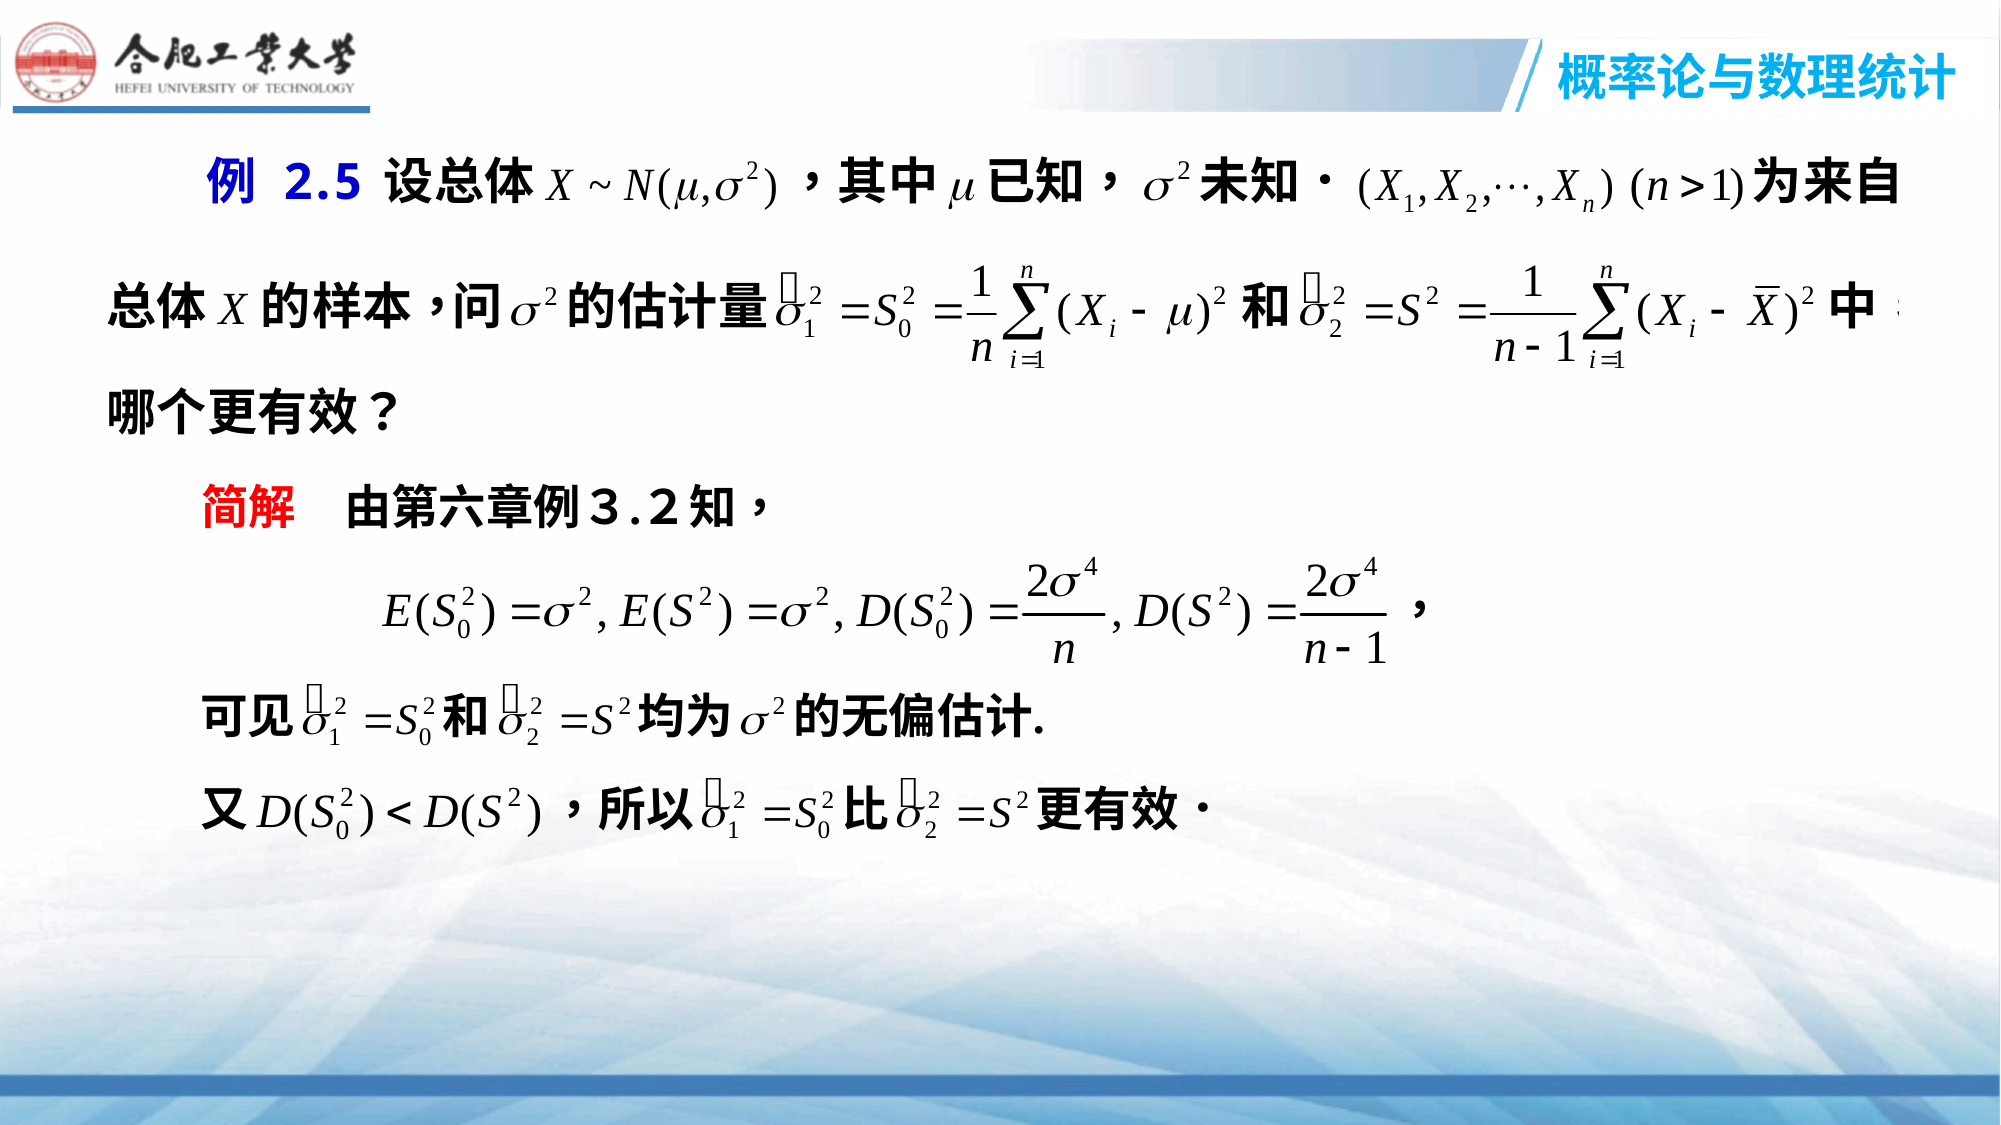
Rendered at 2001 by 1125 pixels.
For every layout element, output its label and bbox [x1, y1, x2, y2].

text_box [199, 746, 1301, 884]
picture [0, 0, 2001, 1125]
text_box [106, 445, 1708, 707]
text_box [106, 119, 1899, 487]
text_box [199, 653, 1165, 746]
